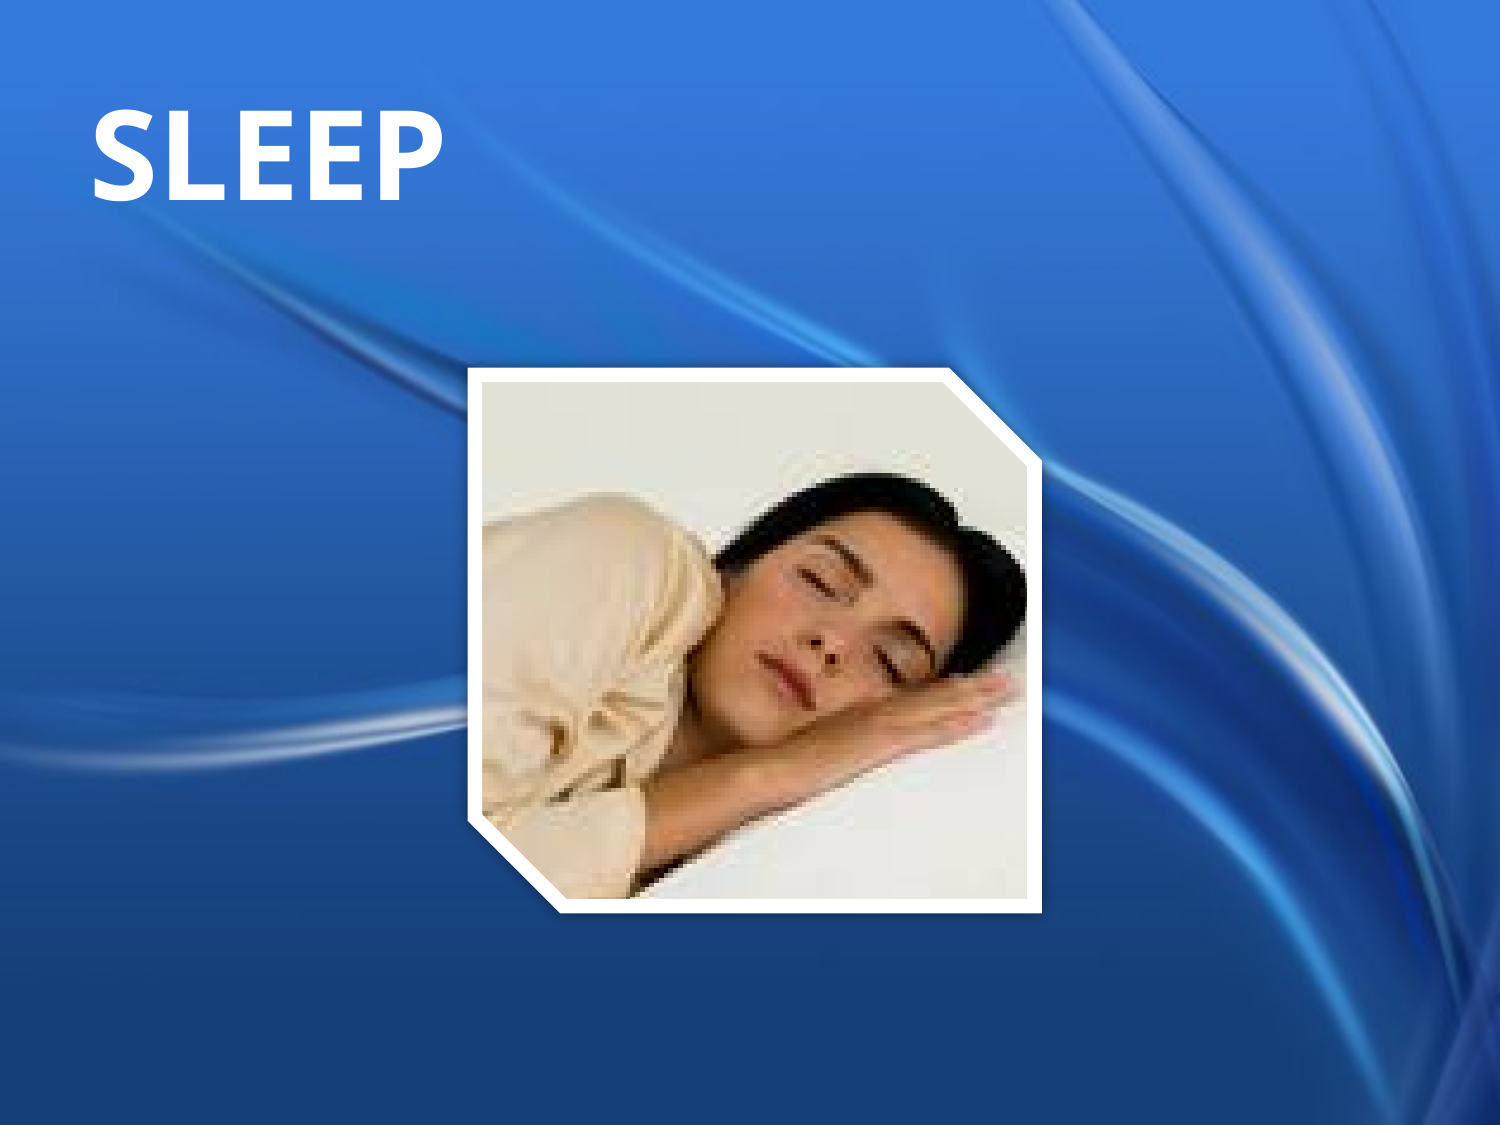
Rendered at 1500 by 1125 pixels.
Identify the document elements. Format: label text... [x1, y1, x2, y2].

title SLEEP [75, 45, 1300, 233]
picture [0, 0, 1500, 1125]
